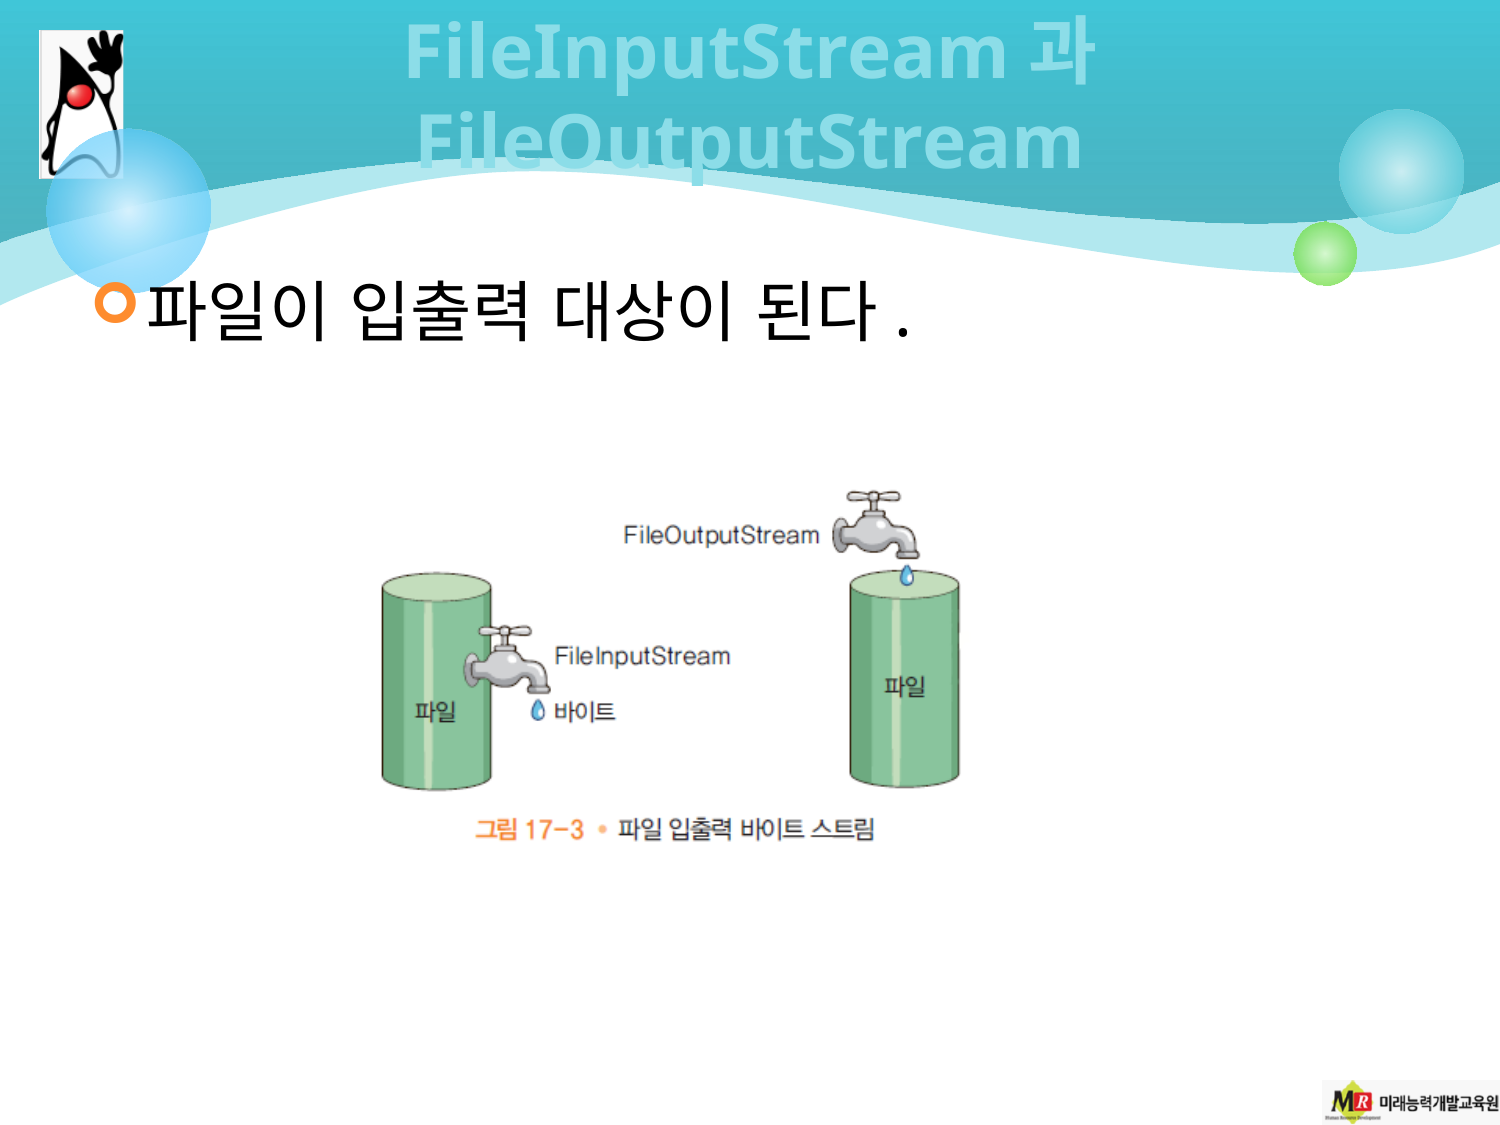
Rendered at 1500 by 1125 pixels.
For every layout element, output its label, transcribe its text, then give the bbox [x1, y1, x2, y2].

list 파일이 입출력 대상이 된다. [75, 262, 1425, 1005]
picture [39, 30, 75, 179]
title FileInputStream과 FileOutputStream [75, 0, 1425, 188]
picture [345, 462, 997, 856]
picture [1322, 1080, 1500, 1125]
